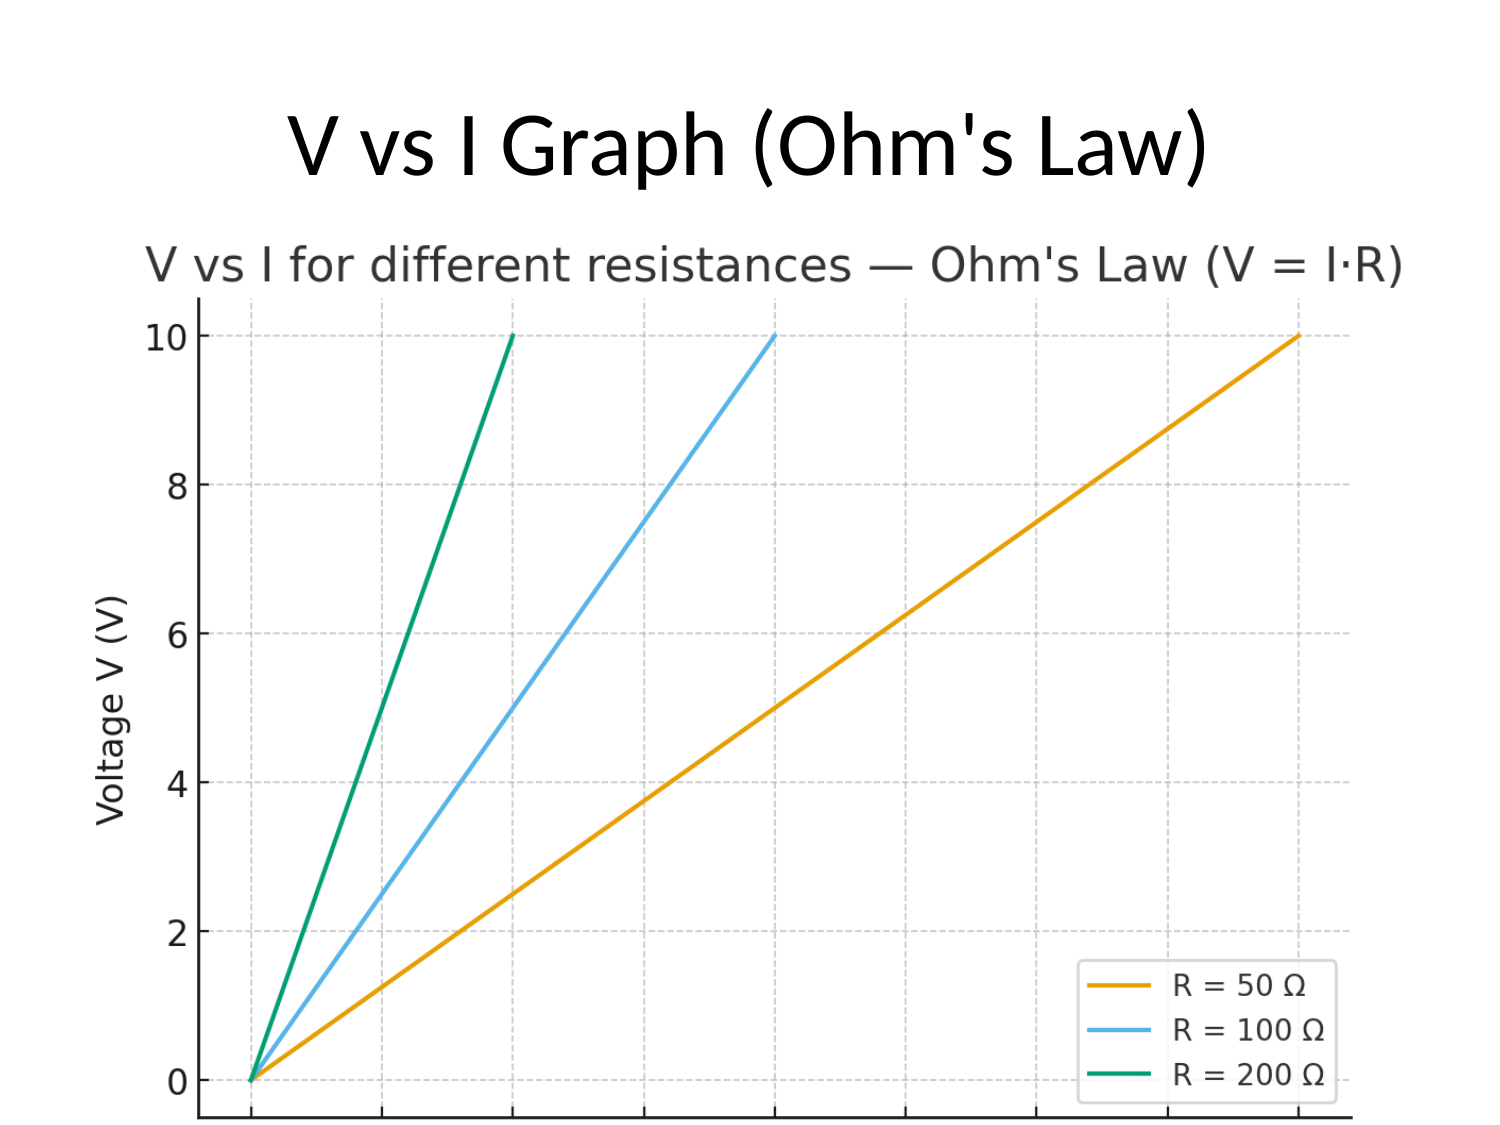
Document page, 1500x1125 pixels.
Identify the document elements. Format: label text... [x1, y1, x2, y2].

title V vs I Graph (Ohm's Law) [75, 45, 1425, 224]
picture [74, 224, 1426, 1125]
